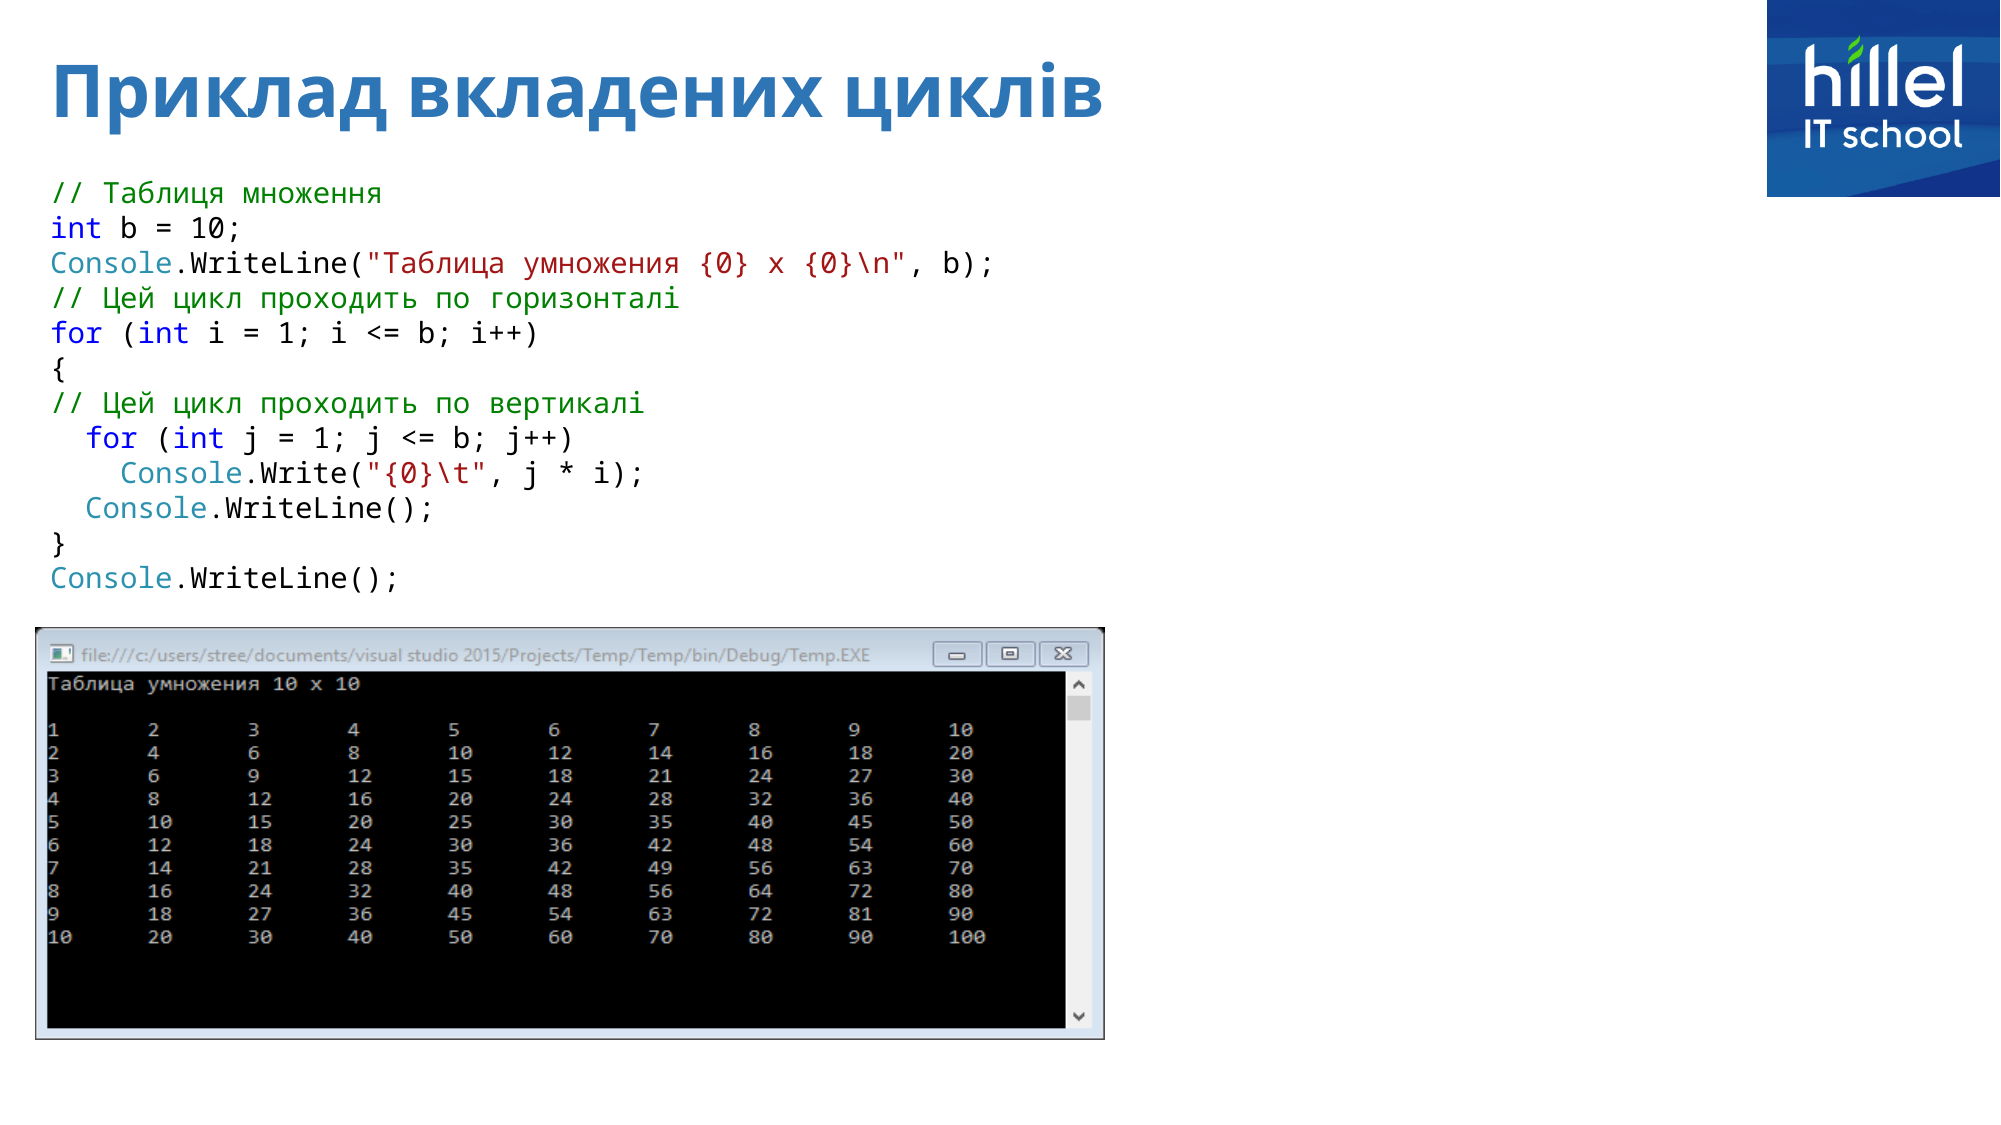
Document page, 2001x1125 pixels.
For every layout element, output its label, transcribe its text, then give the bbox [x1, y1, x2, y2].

picture [35, 627, 1105, 1040]
picture [1767, 0, 2000, 197]
text_box // Таблиця множення int b = 10; Console.WriteLine("Таблица умножения {0} x {0}\n", b); // Цей цикл проходить по горизонталі for (int i = 1; i <= b; i++) { // Цей цикл проходить по вертикалі for (int j = 1; j <= b; j++) Console.Write("{0}\t", j * i); Console.WriteLine(); } Console.WriteLine(); [35, 167, 1641, 602]
text_box Приклад вкладених циклів [35, 37, 1641, 146]
